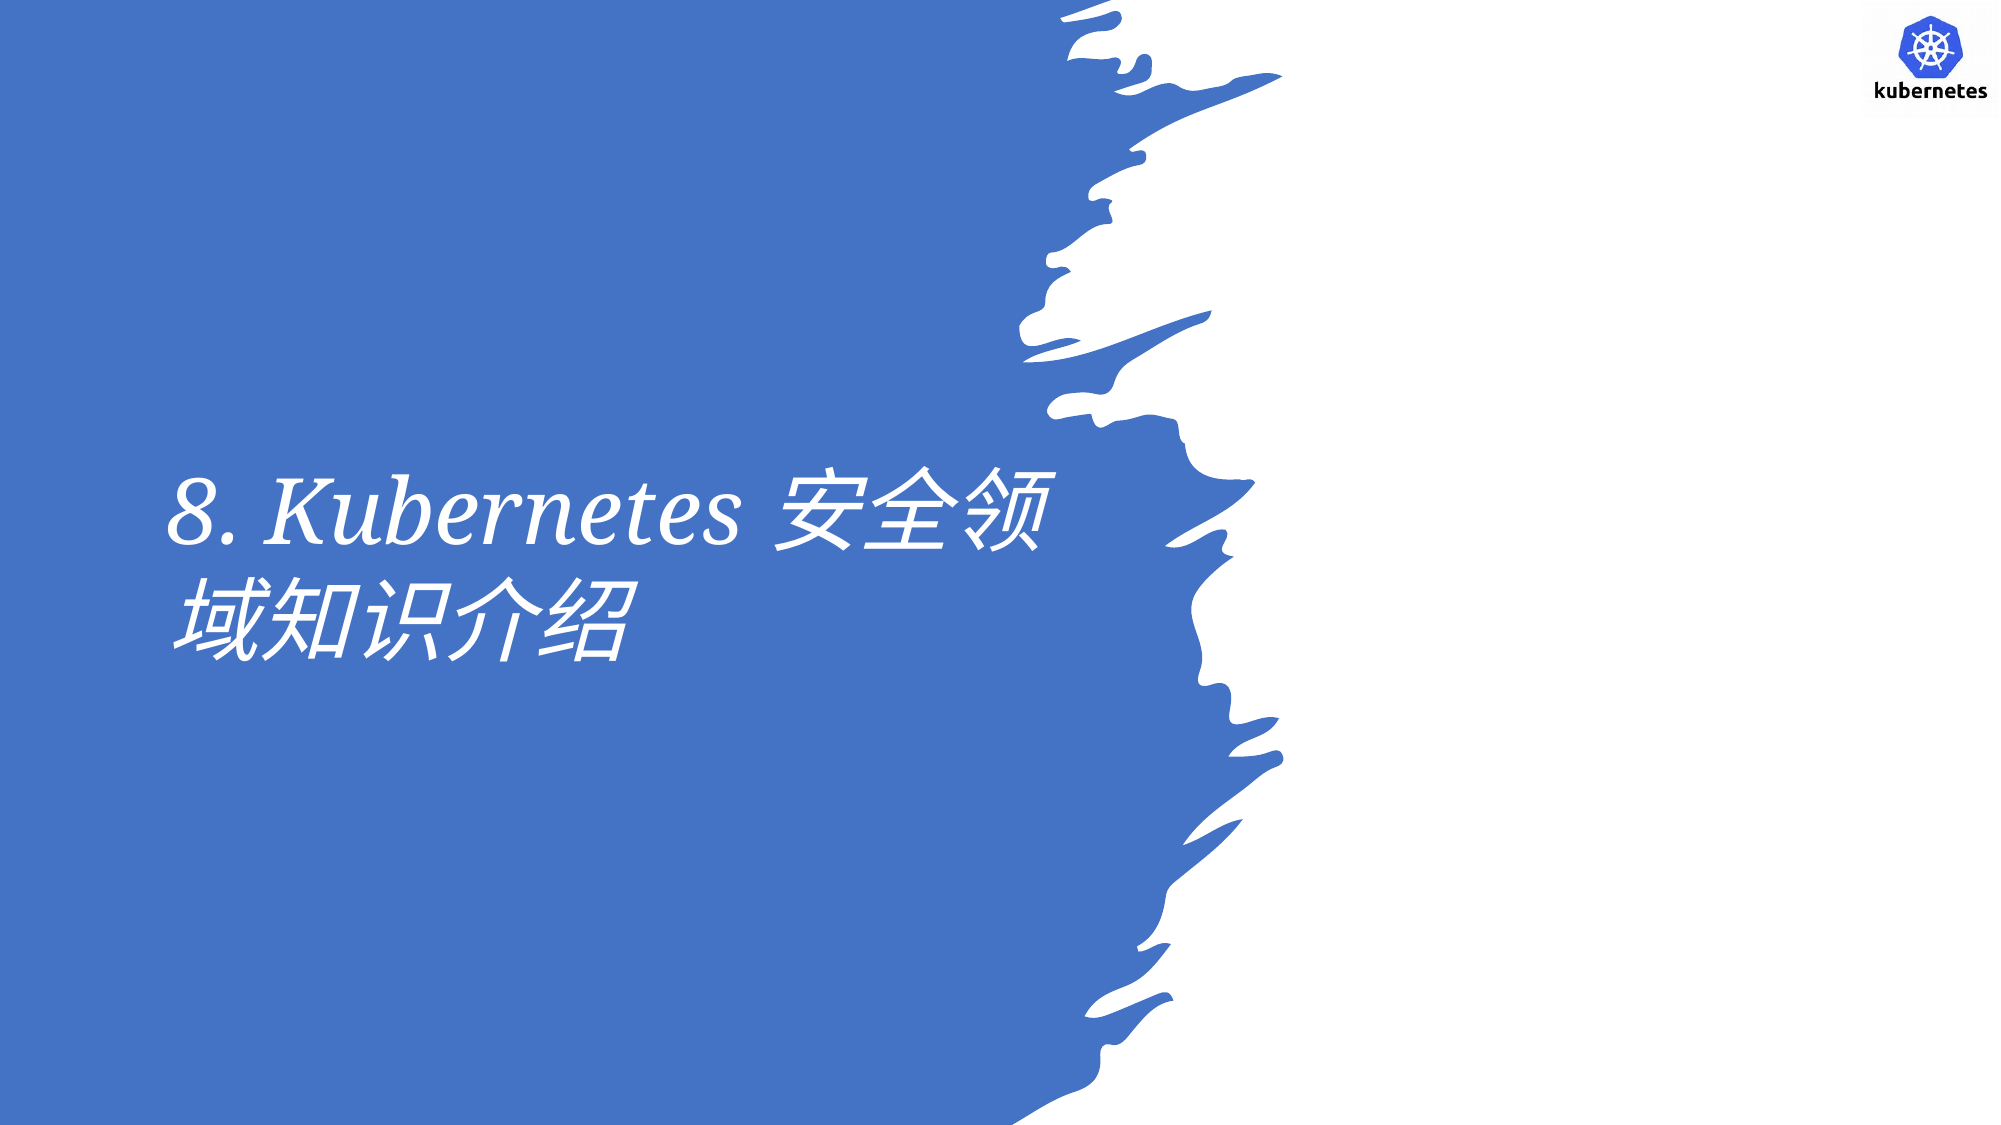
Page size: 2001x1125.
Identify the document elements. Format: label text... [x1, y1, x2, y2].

picture [1862, 1, 1999, 118]
title 8. Kubernetes安全领域知识介绍 [153, 274, 1071, 851]
